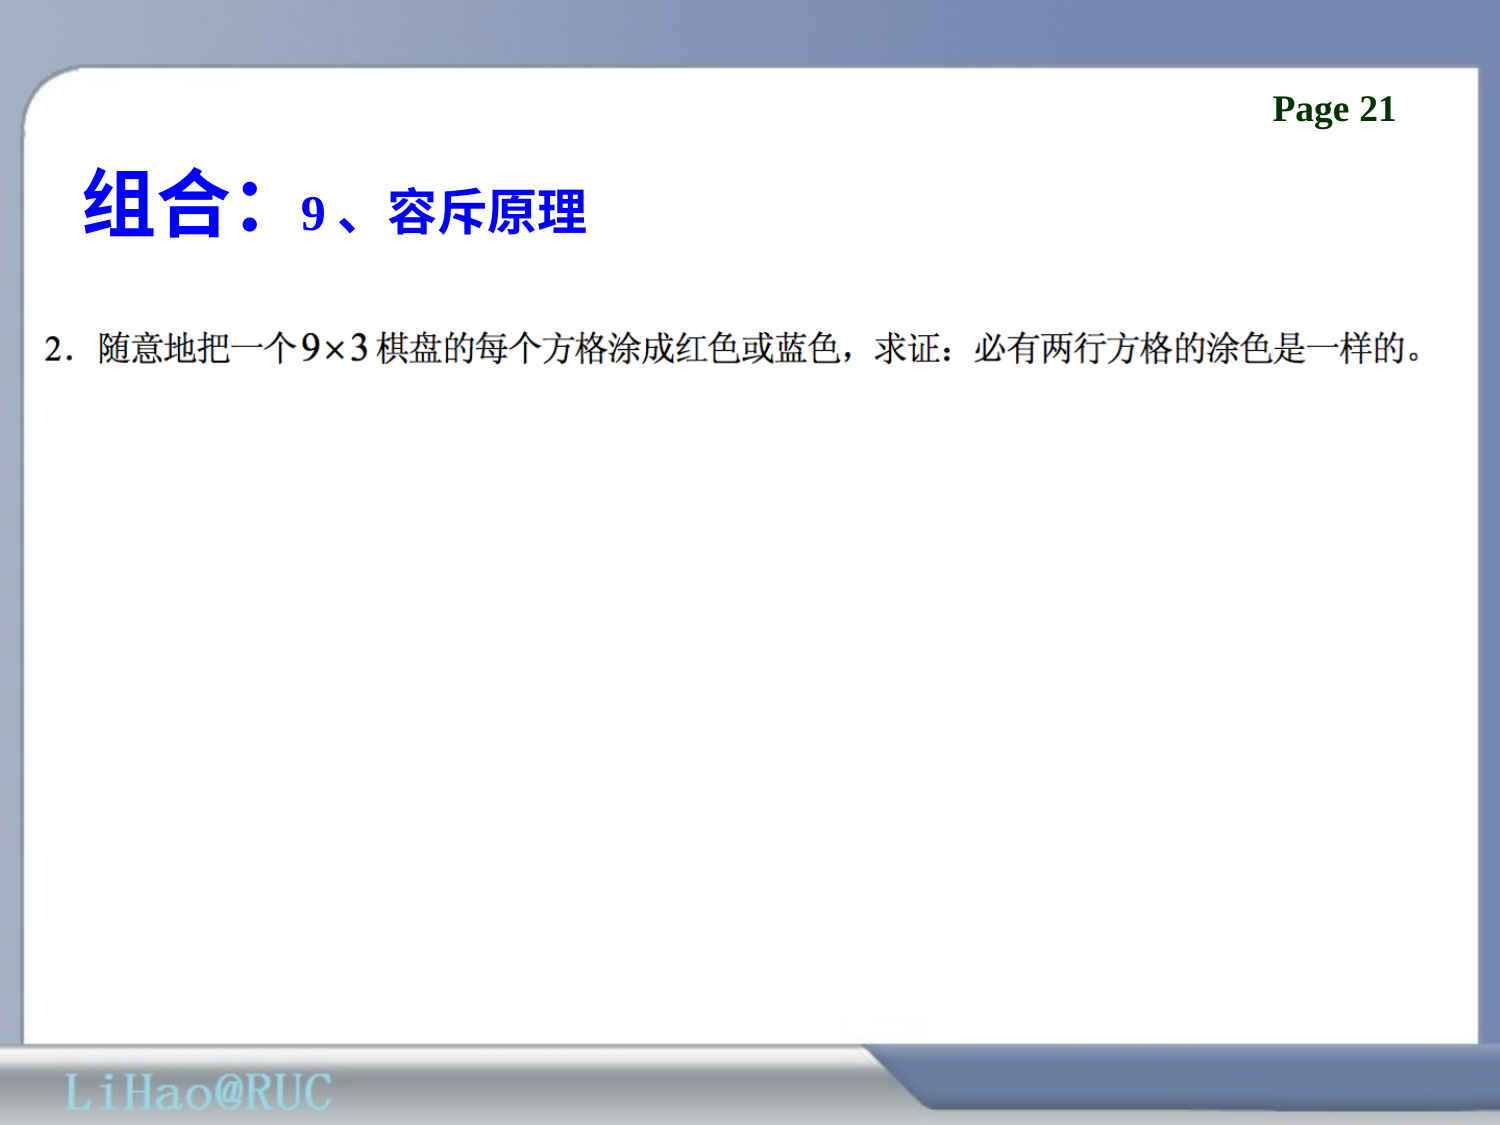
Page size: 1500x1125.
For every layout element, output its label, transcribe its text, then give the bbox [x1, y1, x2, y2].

text_box 组合： [66, 148, 321, 254]
text_box 9、容斥原理 [286, 172, 603, 248]
picture [0, 0, 1500, 1125]
